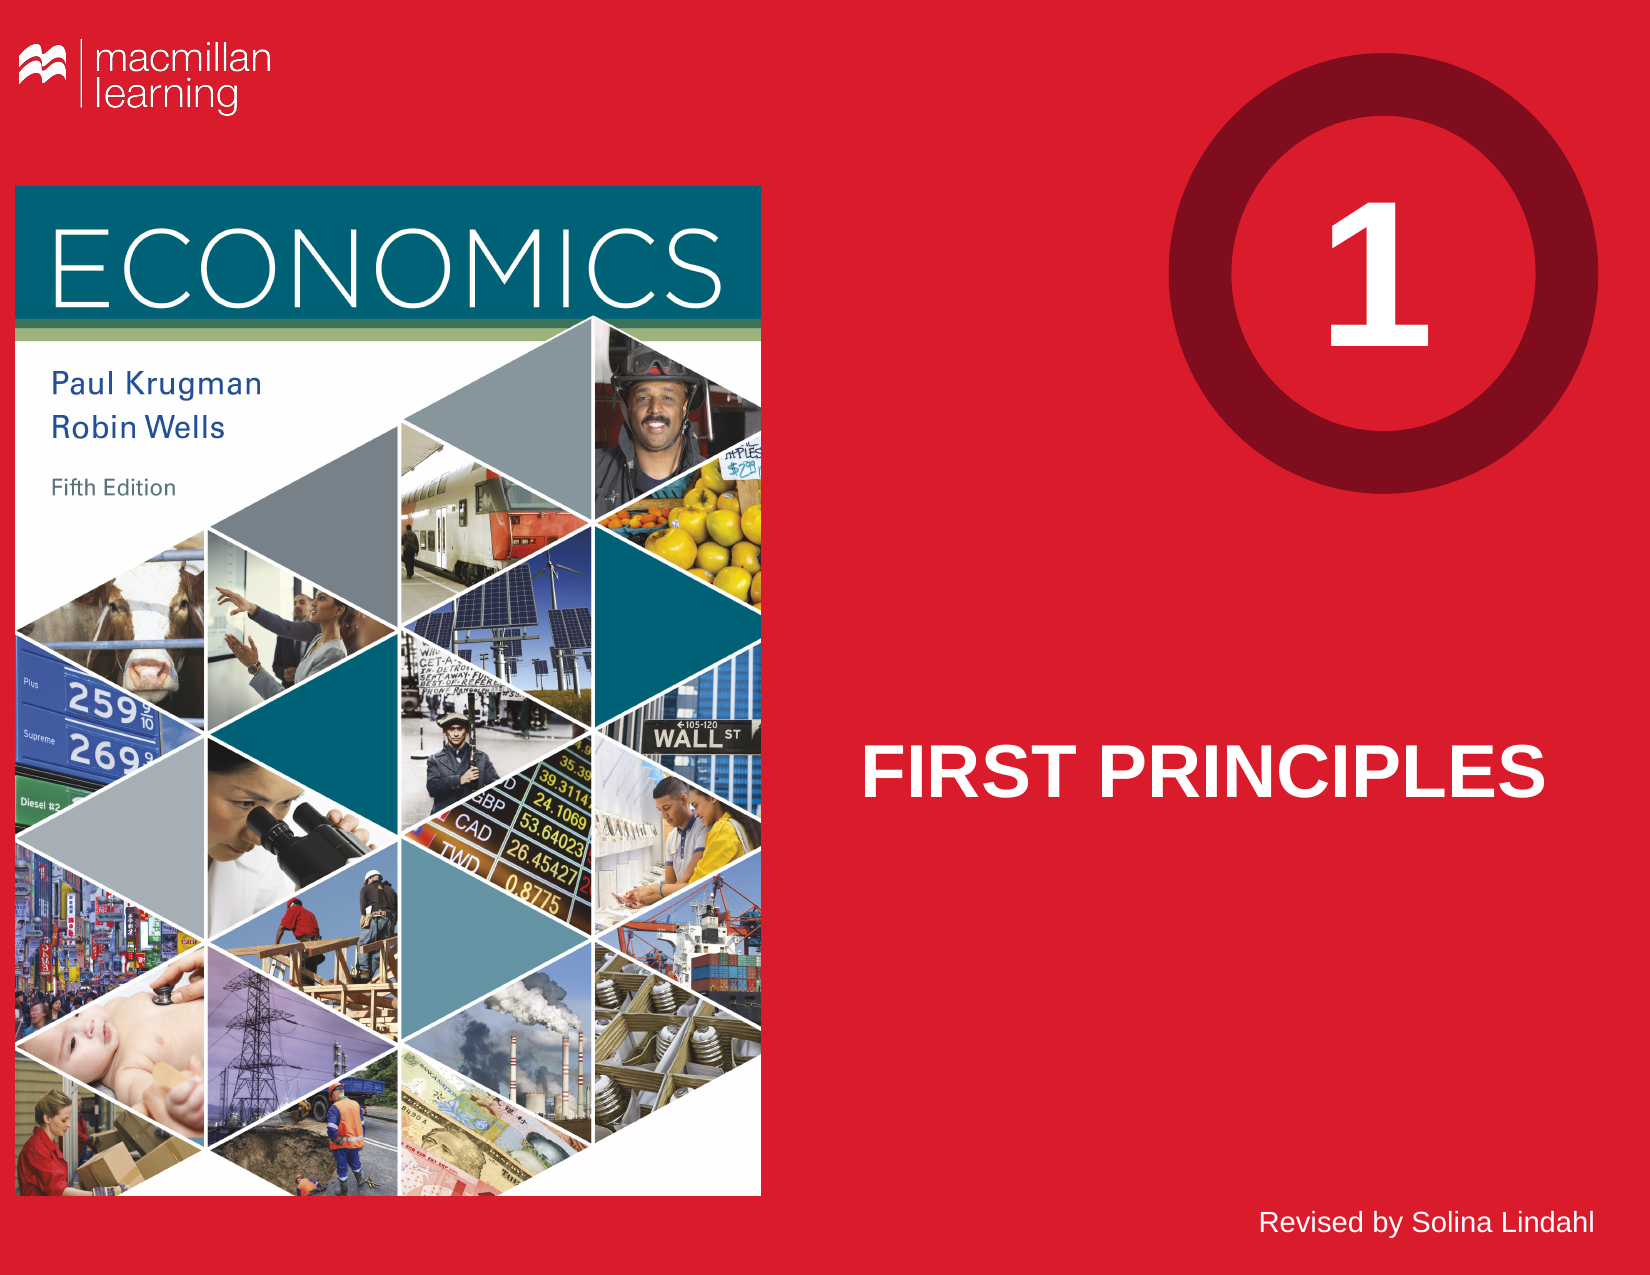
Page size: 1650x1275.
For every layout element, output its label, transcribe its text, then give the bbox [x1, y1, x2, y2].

picture [18, 39, 270, 117]
picture [15, 186, 761, 1197]
list Revised by Solina Lindahl [1243, 1188, 1634, 1254]
title 1 [1241, 147, 1512, 379]
list FIRST PRINCIPLES [765, 522, 1646, 1013]
